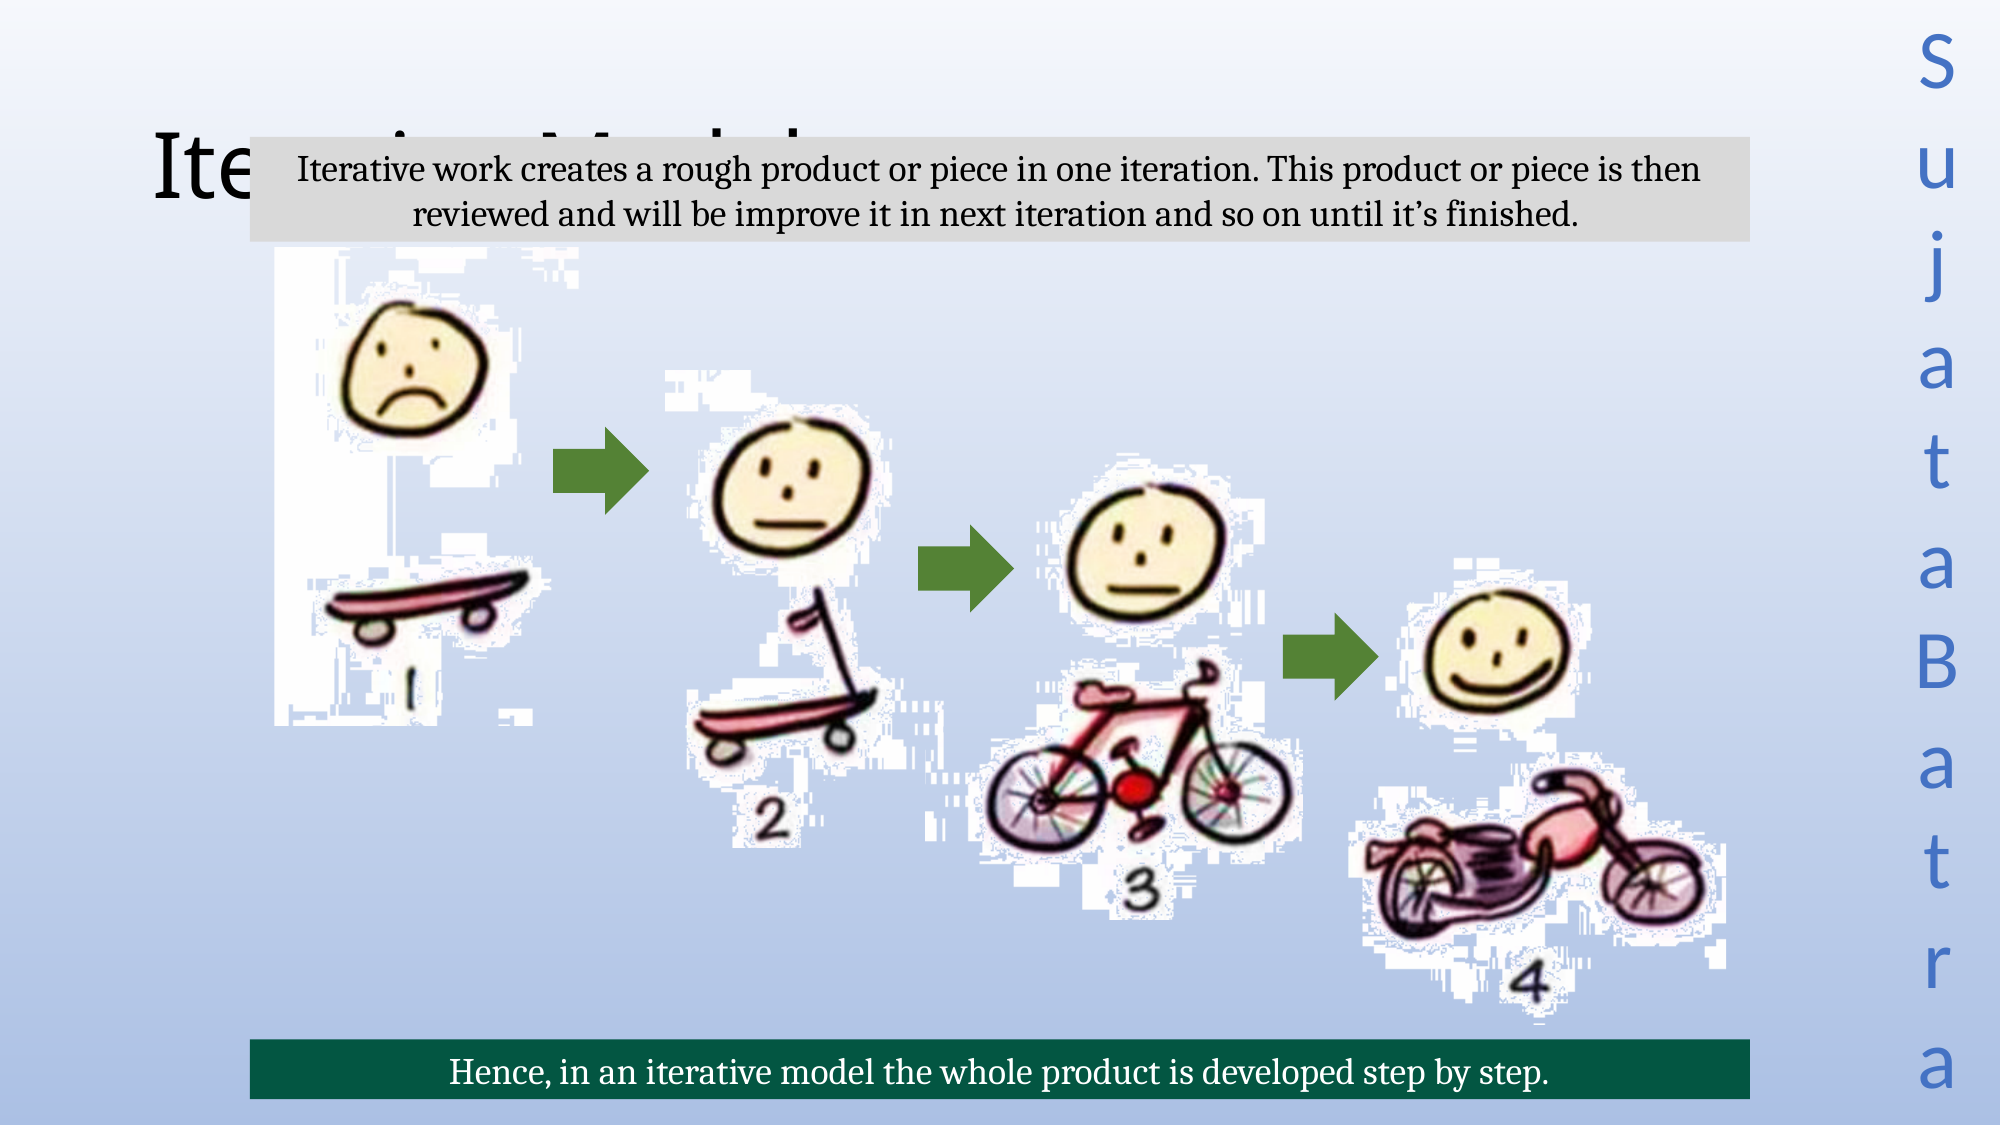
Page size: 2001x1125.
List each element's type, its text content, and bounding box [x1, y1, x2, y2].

text_box Hence, in an iterative model the whole product is developed step by step. [249, 1039, 1750, 1100]
picture [1348, 547, 1727, 1025]
picture [274, 247, 579, 726]
text_box [1304, 610, 1348, 704]
text_box [579, 424, 651, 518]
picture [665, 370, 1304, 920]
title Iterative Model [137, 59, 1863, 278]
text_box Iterative work creates a rough product or piece in one iteration. This product or piece is then reviewed and will be improve it in next iteration and so on until it’s finished. [249, 136, 1750, 242]
